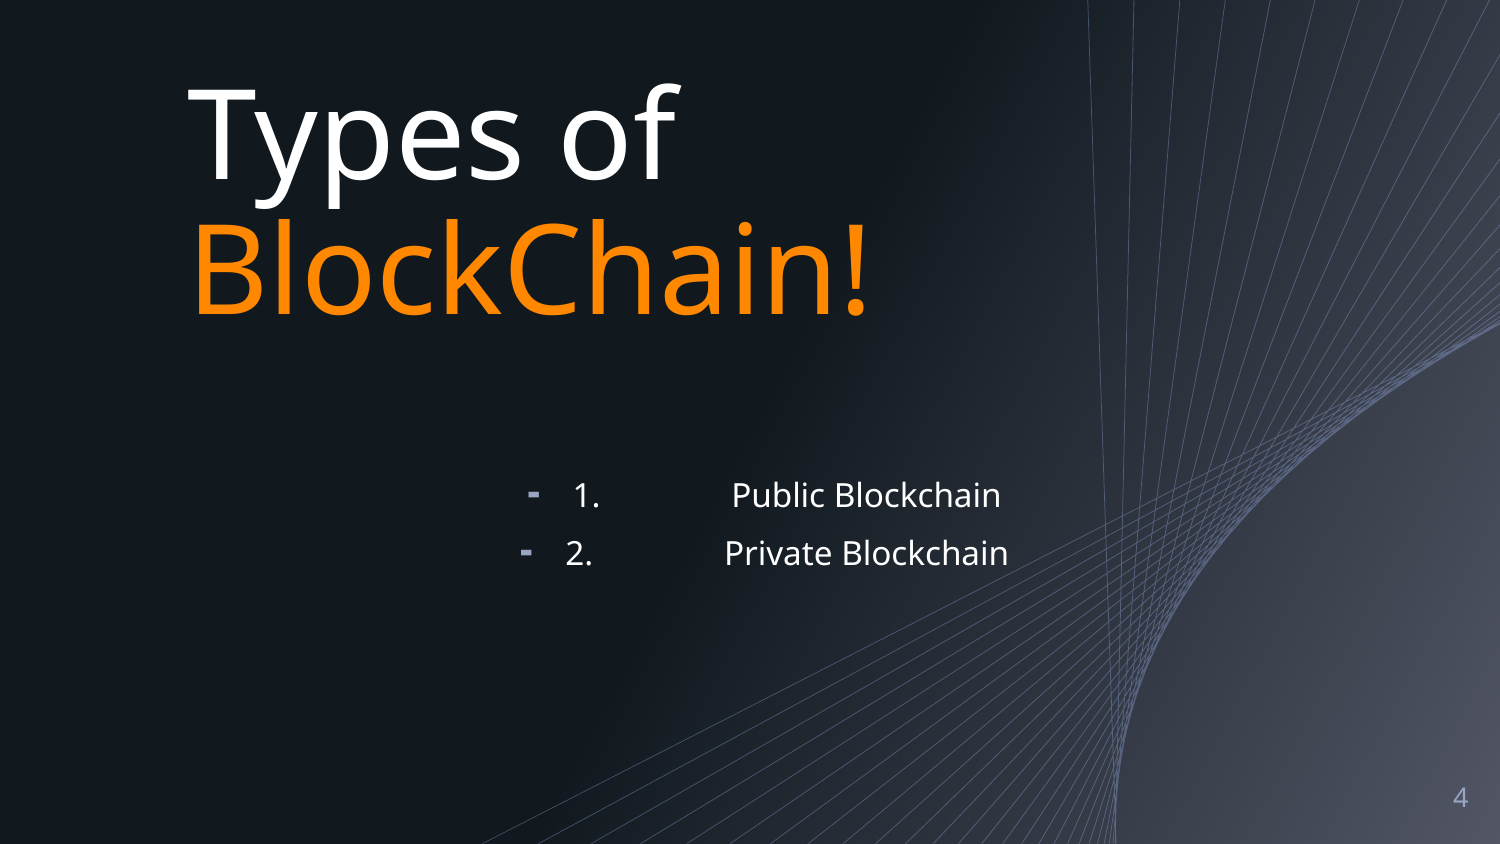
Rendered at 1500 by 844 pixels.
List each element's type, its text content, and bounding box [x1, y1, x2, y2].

title Types of BlockChain! [187, 84, 1298, 342]
list 1. Public Blockchain 2. Private Blockchain [195, 467, 1305, 725]
slide_number 4 [1378, 766, 1469, 832]
